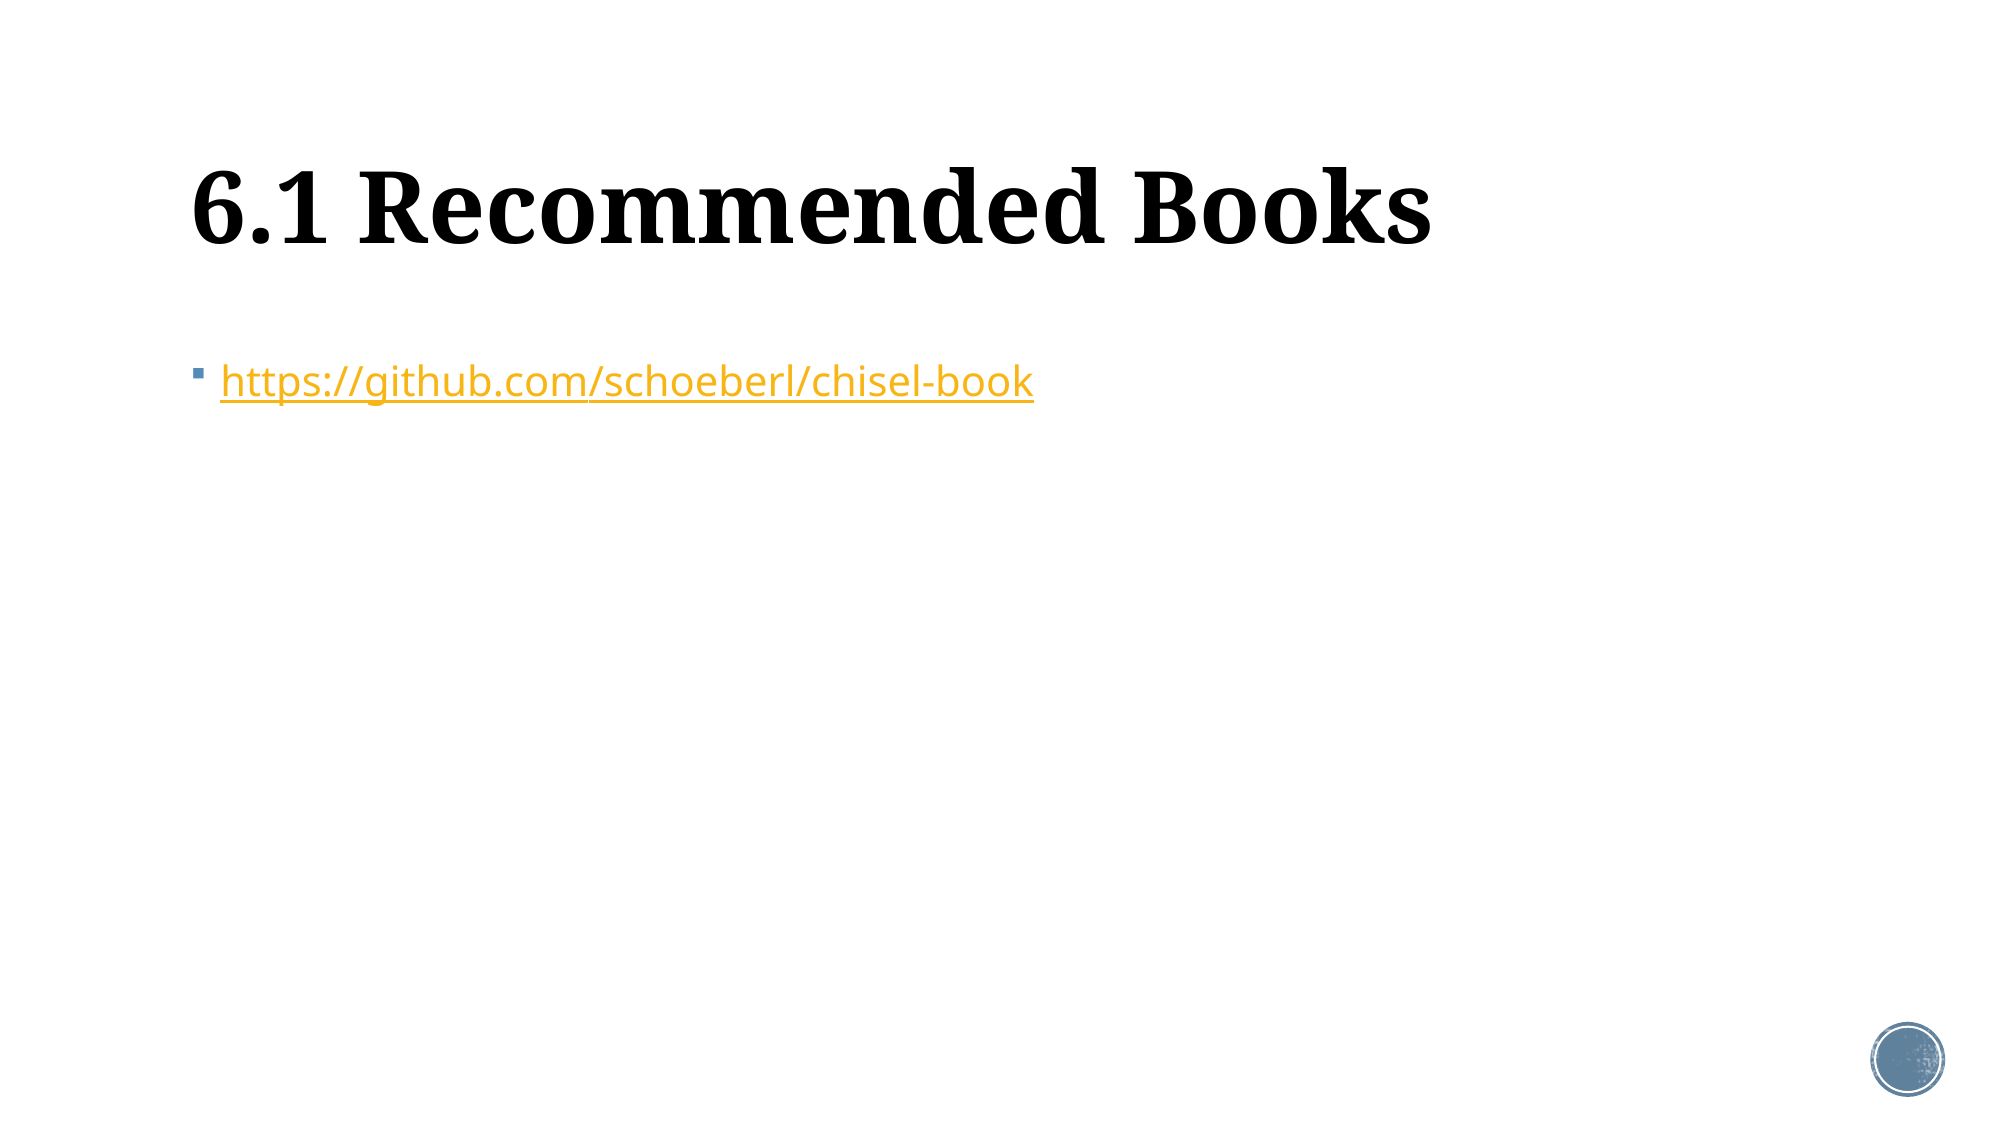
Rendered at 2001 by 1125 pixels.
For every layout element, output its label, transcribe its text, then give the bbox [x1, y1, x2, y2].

title 6.1 Recommended Books [175, 79, 1826, 344]
list https://github.com/schoeberl/chisel-book [175, 348, 1826, 1013]
